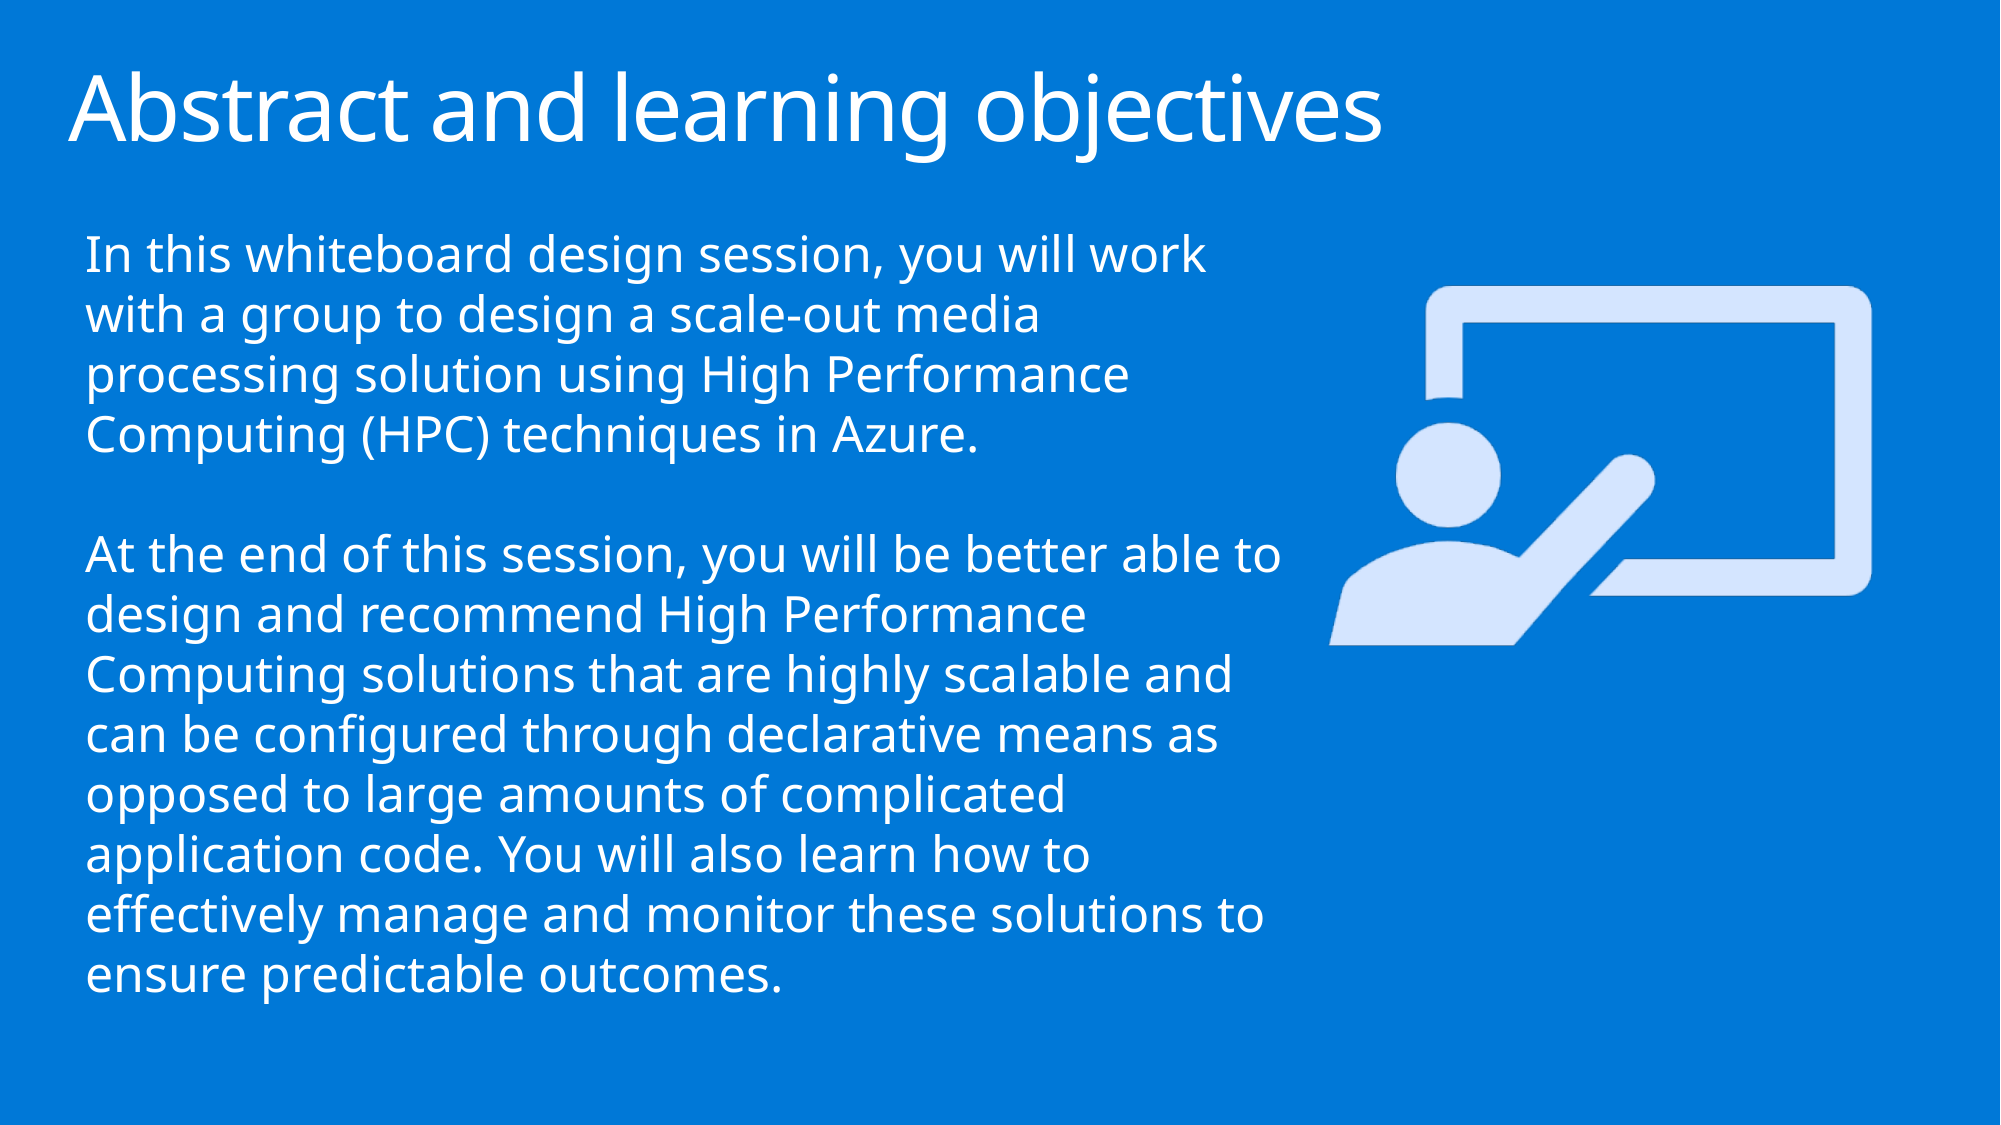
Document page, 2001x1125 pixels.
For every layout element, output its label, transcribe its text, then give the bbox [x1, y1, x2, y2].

title Abstract and learning objectives [44, 47, 1957, 196]
picture [1302, 168, 1899, 764]
text_box In this whiteboard design session, you will work with a group to design a scale-out media processing solution using High Performance Computing (HPC) techniques in Azure. At the end of this session, you will be better able to design and recommend High Performance Computing solutions that are highly scalable and can be configured through declarative means as opposed to large amounts of complicated application code. You will also learn how to effectively manage and monitor these solutions to ensure predictable outcomes. [55, 199, 1331, 1027]
